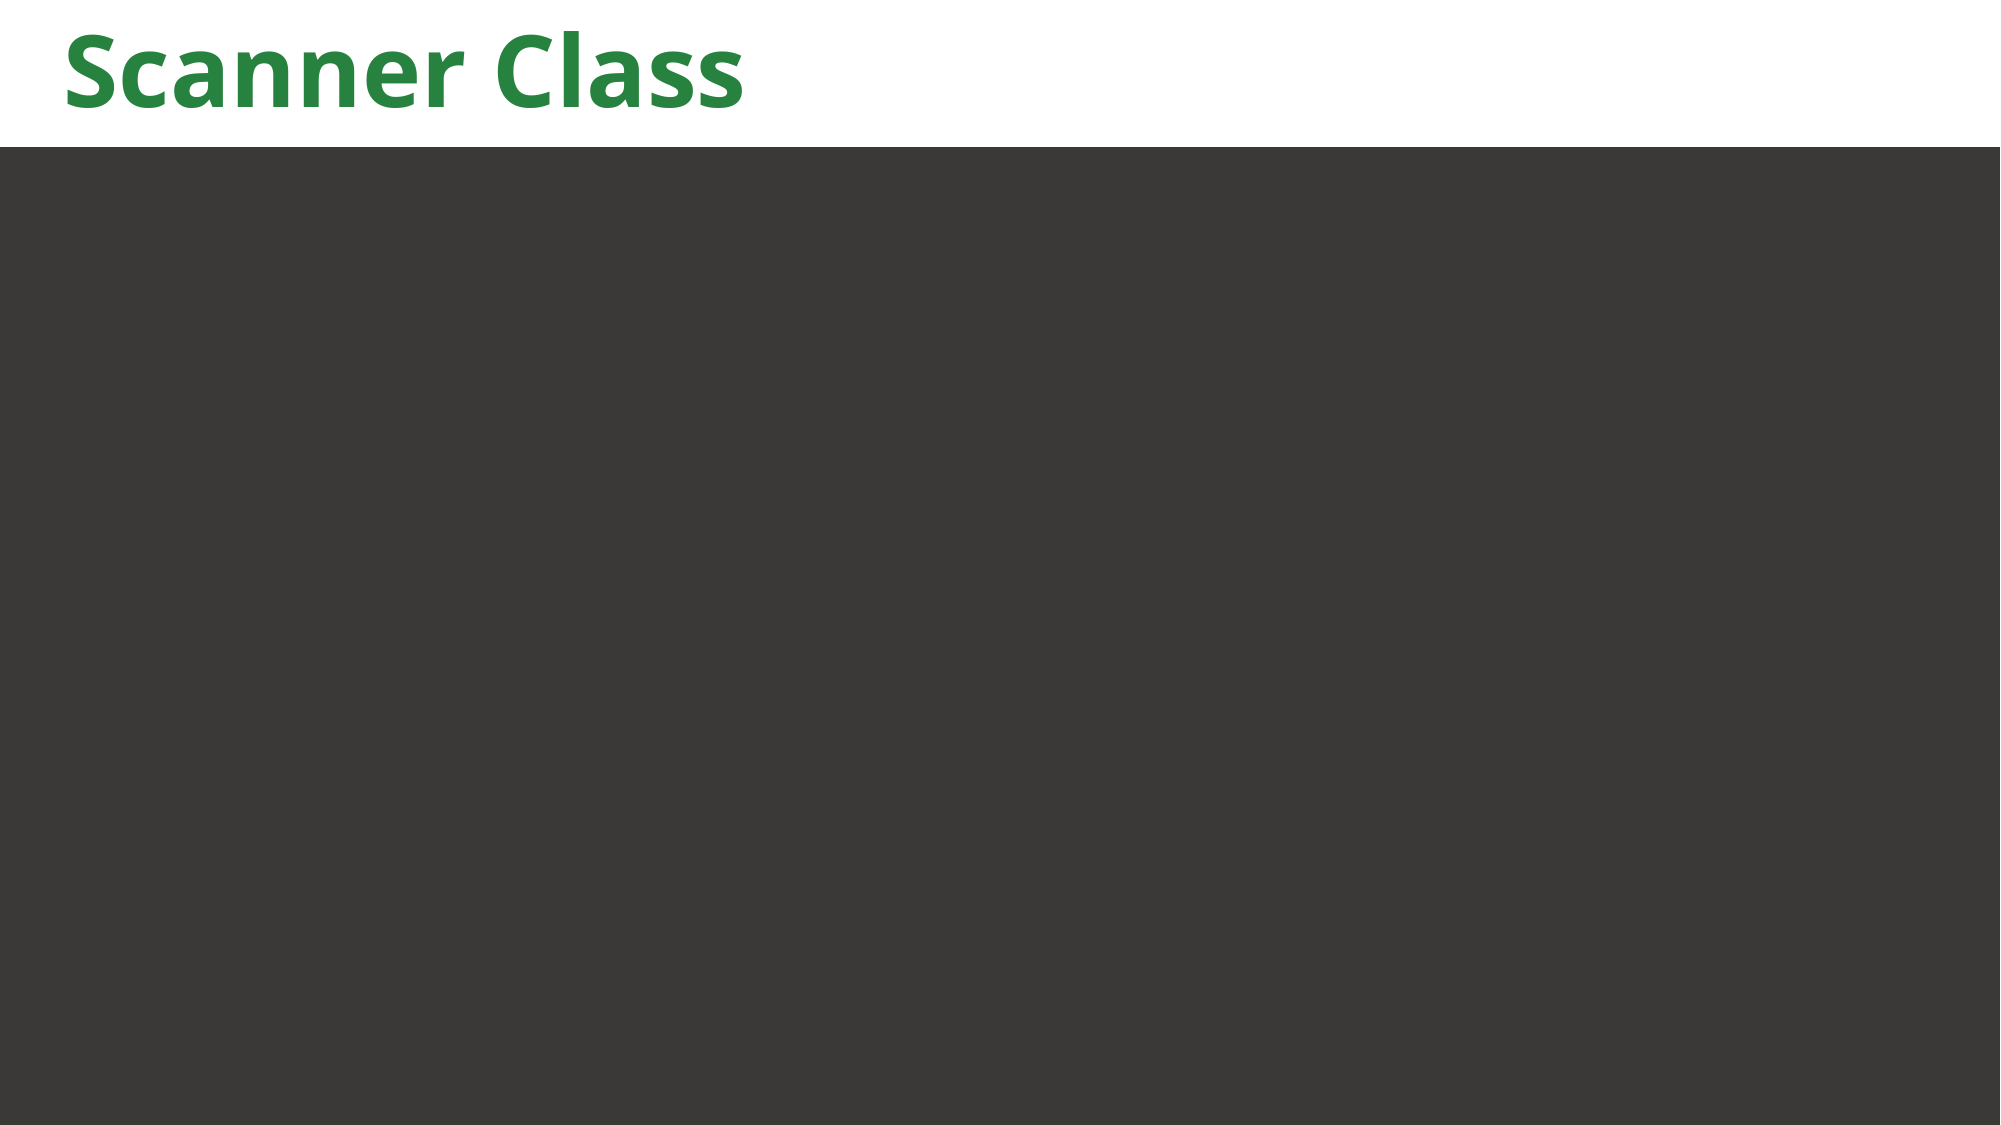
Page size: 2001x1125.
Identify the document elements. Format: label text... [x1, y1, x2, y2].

text_box Scanner Class [49, 0, 1951, 135]
picture [0, 0, 2000, 147]
